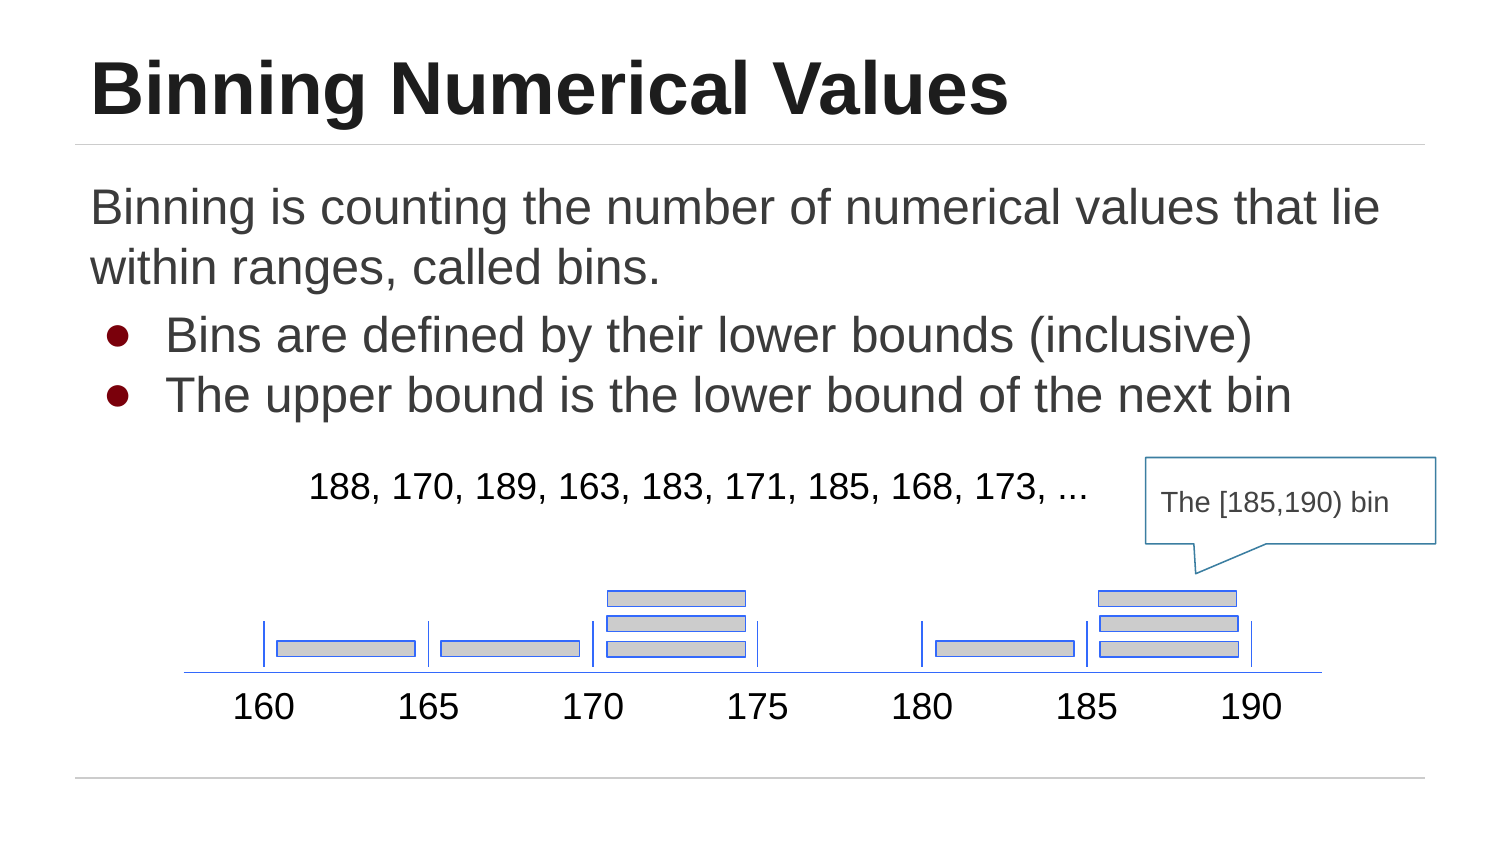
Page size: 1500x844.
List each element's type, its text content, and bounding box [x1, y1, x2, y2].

text_box 188, 170, 189, 163, 183, 171, 185, 168, 173, ... [150, 447, 1248, 534]
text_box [183, 620, 1323, 754]
list Binning is counting the number of numerical values that lie within ranges, called bins. Bins are defined by their lower bounds (inclusive) The upper bound is the lower bound of the next bin [75, 159, 1425, 444]
text_box [1098, 590, 1237, 607]
text_box [607, 590, 746, 607]
text_box The [185,190) bin [1145, 457, 1436, 574]
title Binning Numerical Values [75, 33, 1175, 145]
